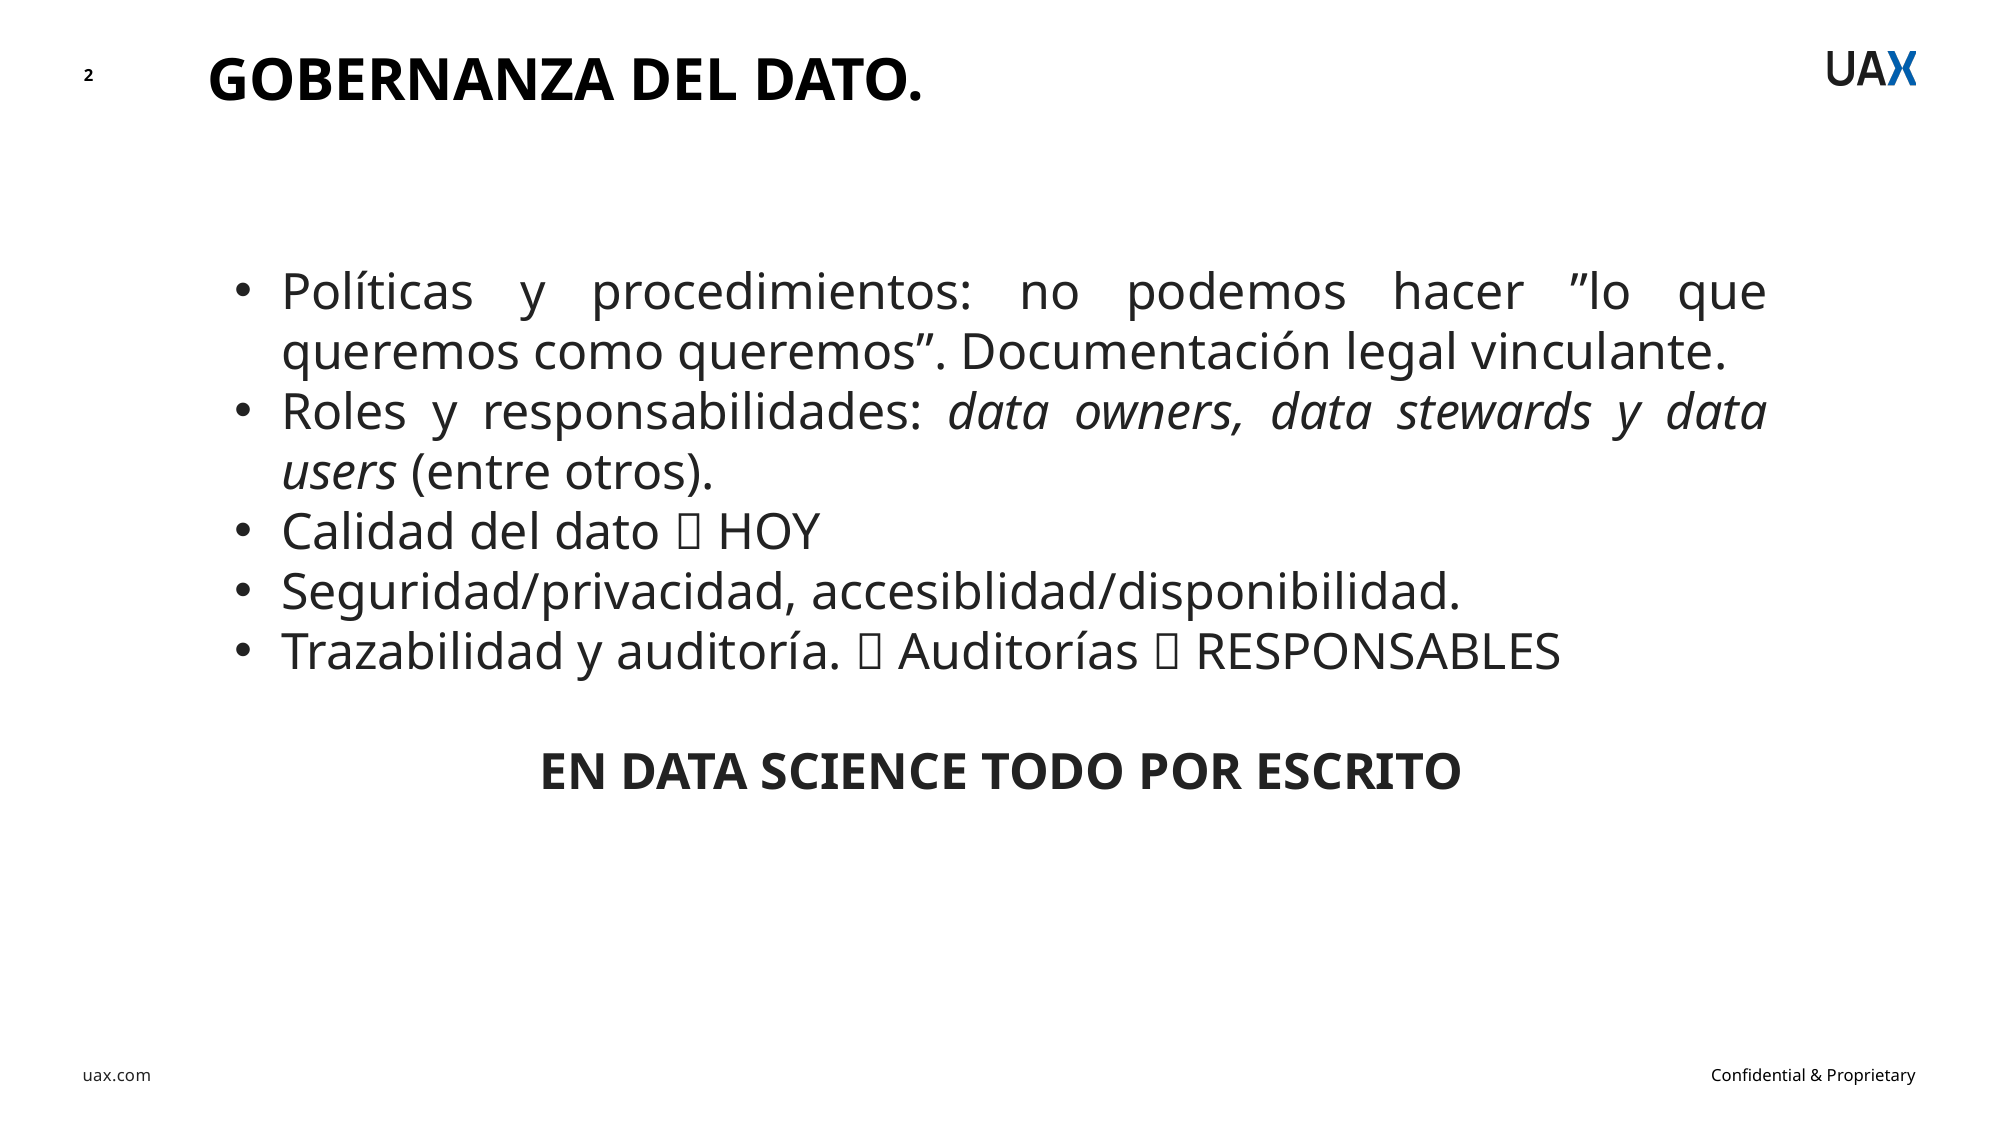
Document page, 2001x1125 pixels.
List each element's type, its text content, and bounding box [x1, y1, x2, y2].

slide_number 2 [83, 62, 137, 86]
title GOBERNANZA DEL DATO. [207, 50, 2000, 138]
text_box Políticas y procedimientos: no podemos hacer ”lo que queremos como queremos”. Documentación legal vinculante. Roles y responsabilidades: data owners, data stewards y data users (entre otros). Calidad del dato  HOY Seguridad/privacidad, accesiblidad/disponibilidad. Trazabilidad y auditoría.  Auditorías  RESPONSABLES EN DATA SCIENCE TODO POR ESCRITO [219, 251, 1783, 807]
